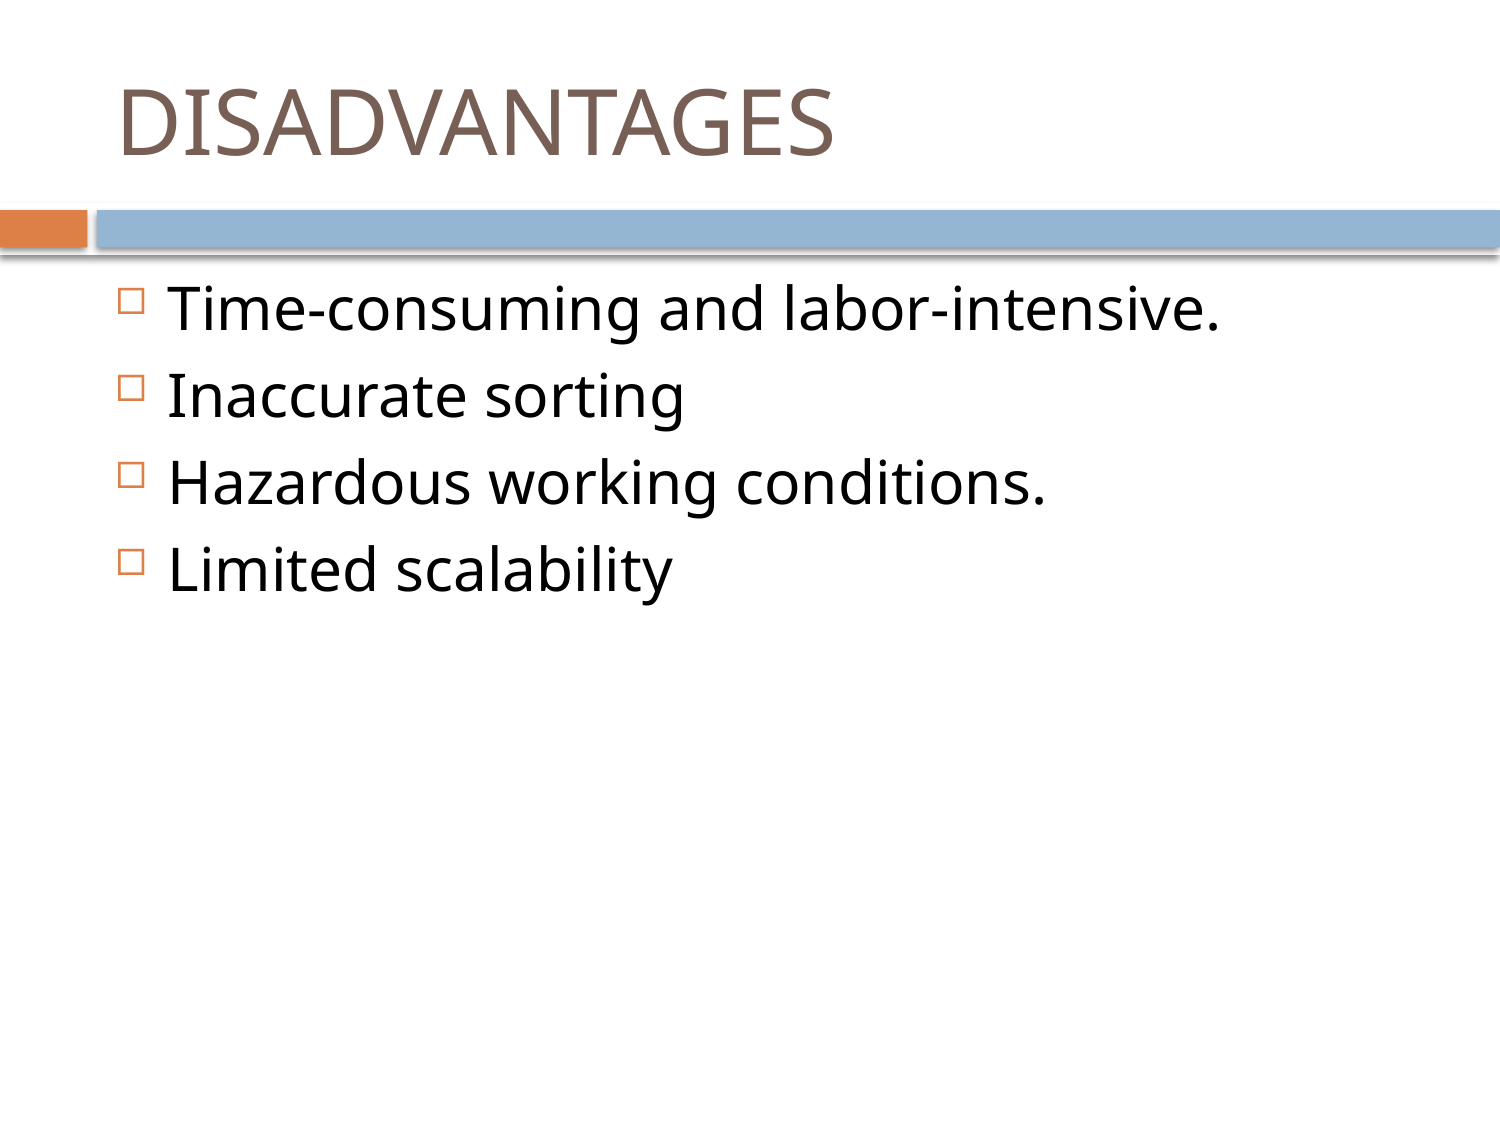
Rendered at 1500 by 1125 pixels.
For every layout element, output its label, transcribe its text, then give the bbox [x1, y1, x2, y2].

list Time-consuming and labor-intensive. Inaccurate sorting Hazardous working conditions. Limited scalability [100, 262, 1438, 1000]
title DISADVANTAGES [100, 37, 1438, 200]
